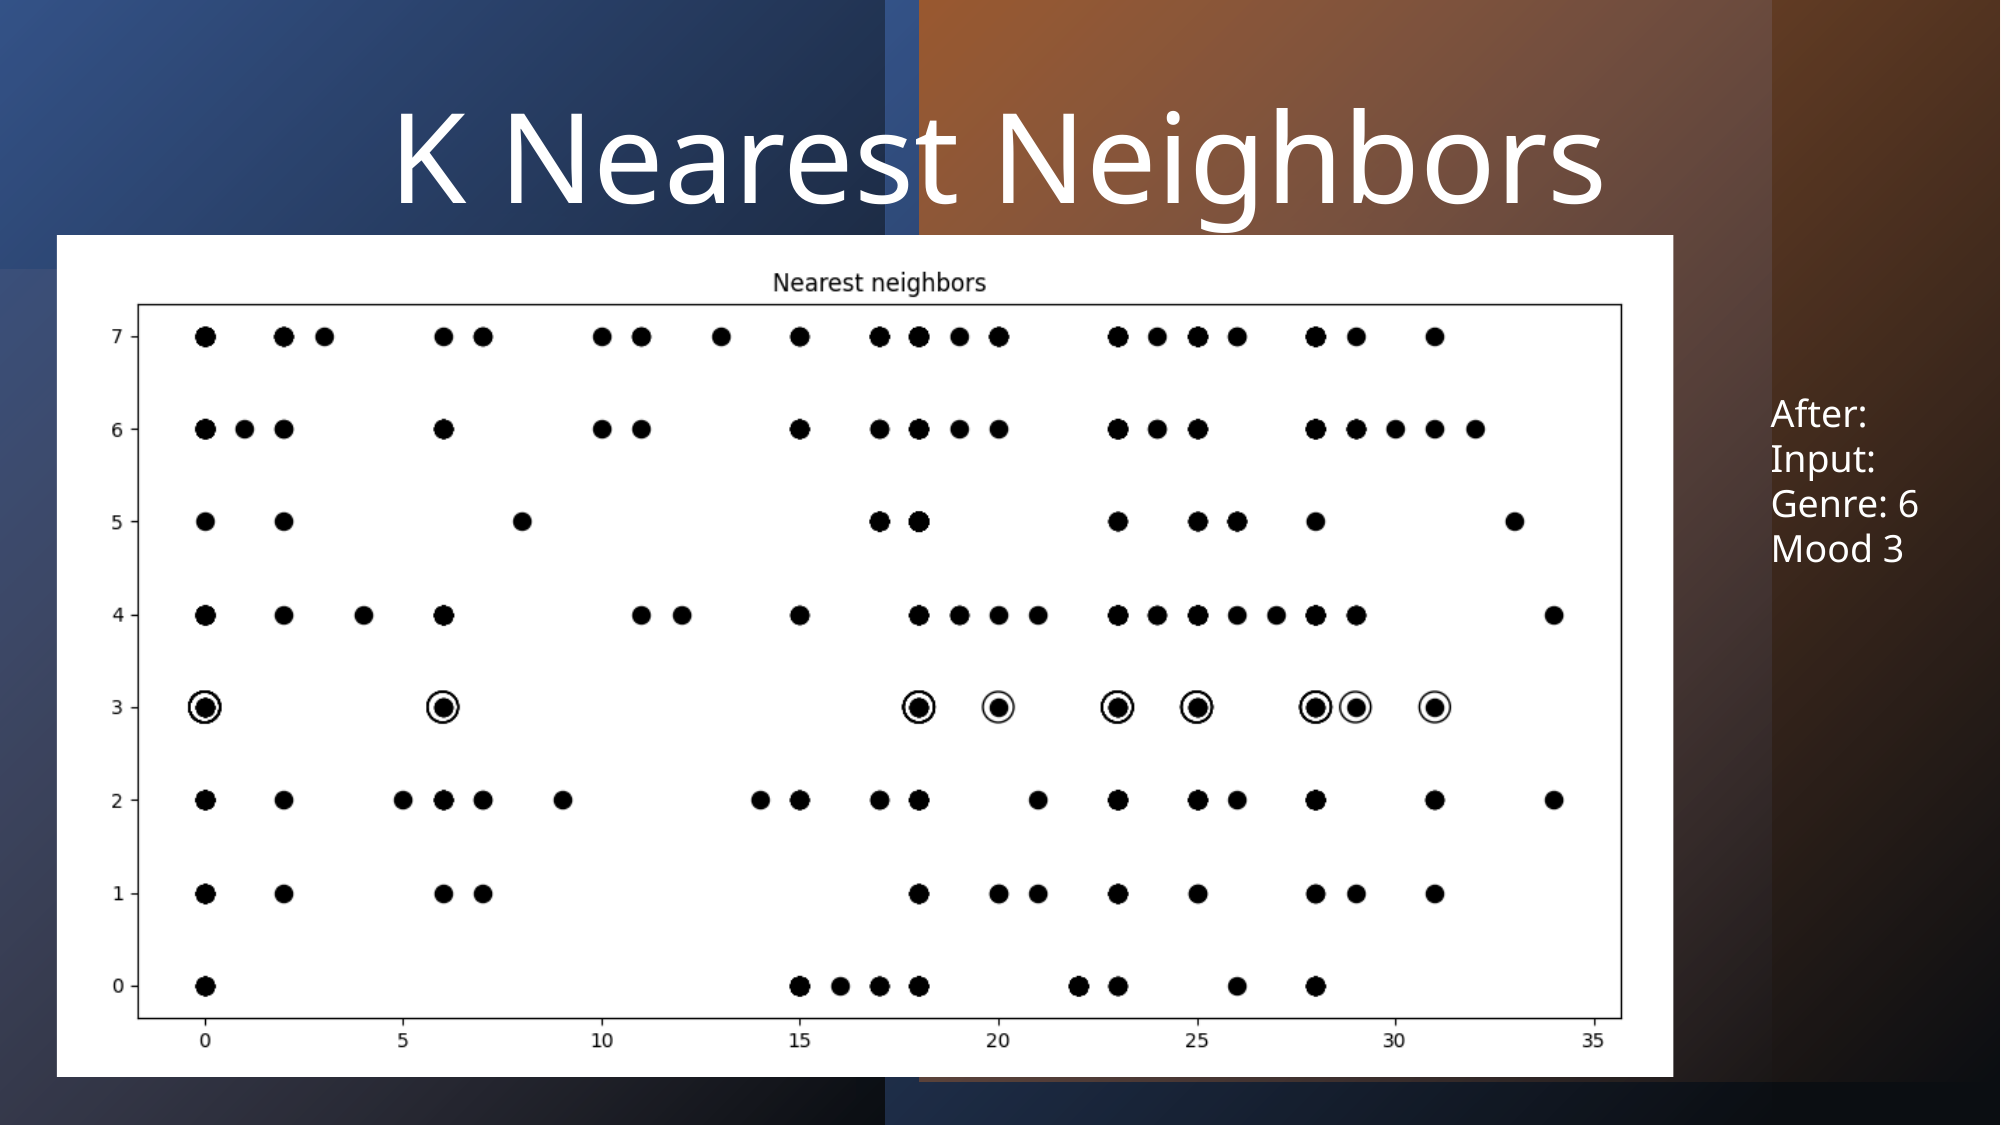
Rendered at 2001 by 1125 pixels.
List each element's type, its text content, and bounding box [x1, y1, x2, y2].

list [56, 235, 1674, 1077]
text_box After: Input: Genre: 6 Mood 3 [1755, 382, 1941, 578]
title K Nearest Neighbors Algorithm [88, 88, 1910, 386]
